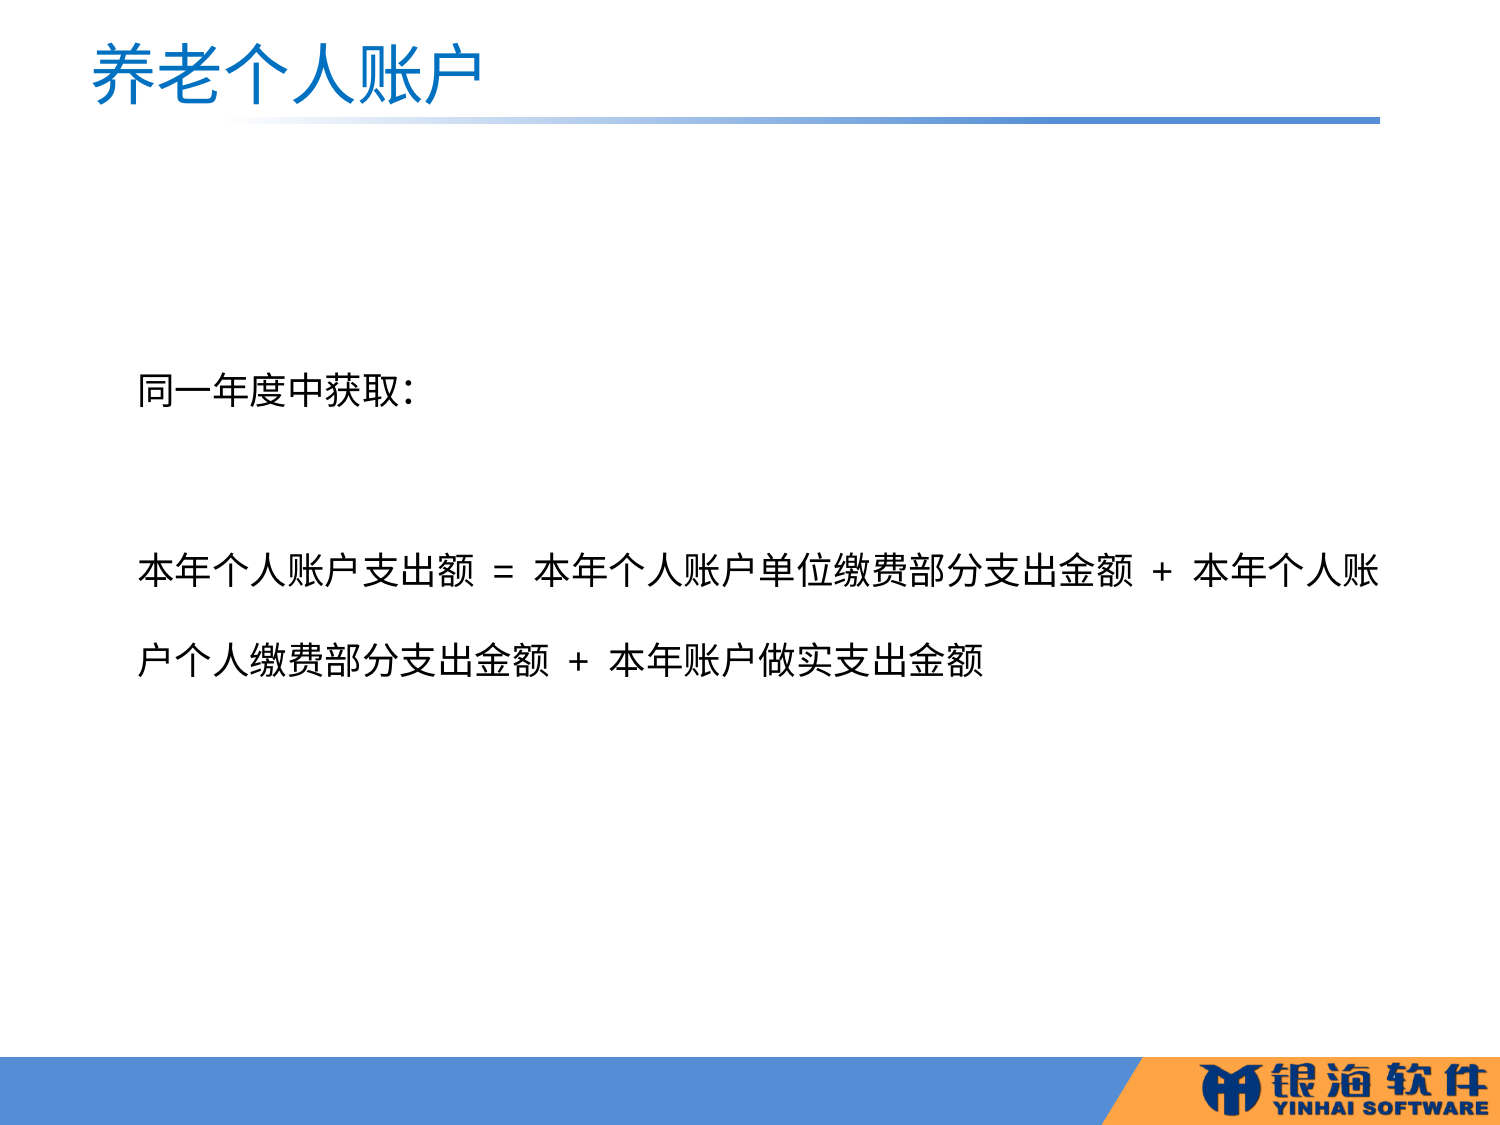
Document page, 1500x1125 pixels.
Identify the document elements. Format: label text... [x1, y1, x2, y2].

text_box 同一年度中获取： 本年个人账户支出额 = 本年个人账户单位缴费部分支出金额 + 本年个人账户个人缴费部分支出金额 + 本年账户做实支出金额 [122, 314, 1423, 690]
title 养老个人账户 [75, 19, 1426, 127]
picture [1187, 1058, 1500, 1121]
